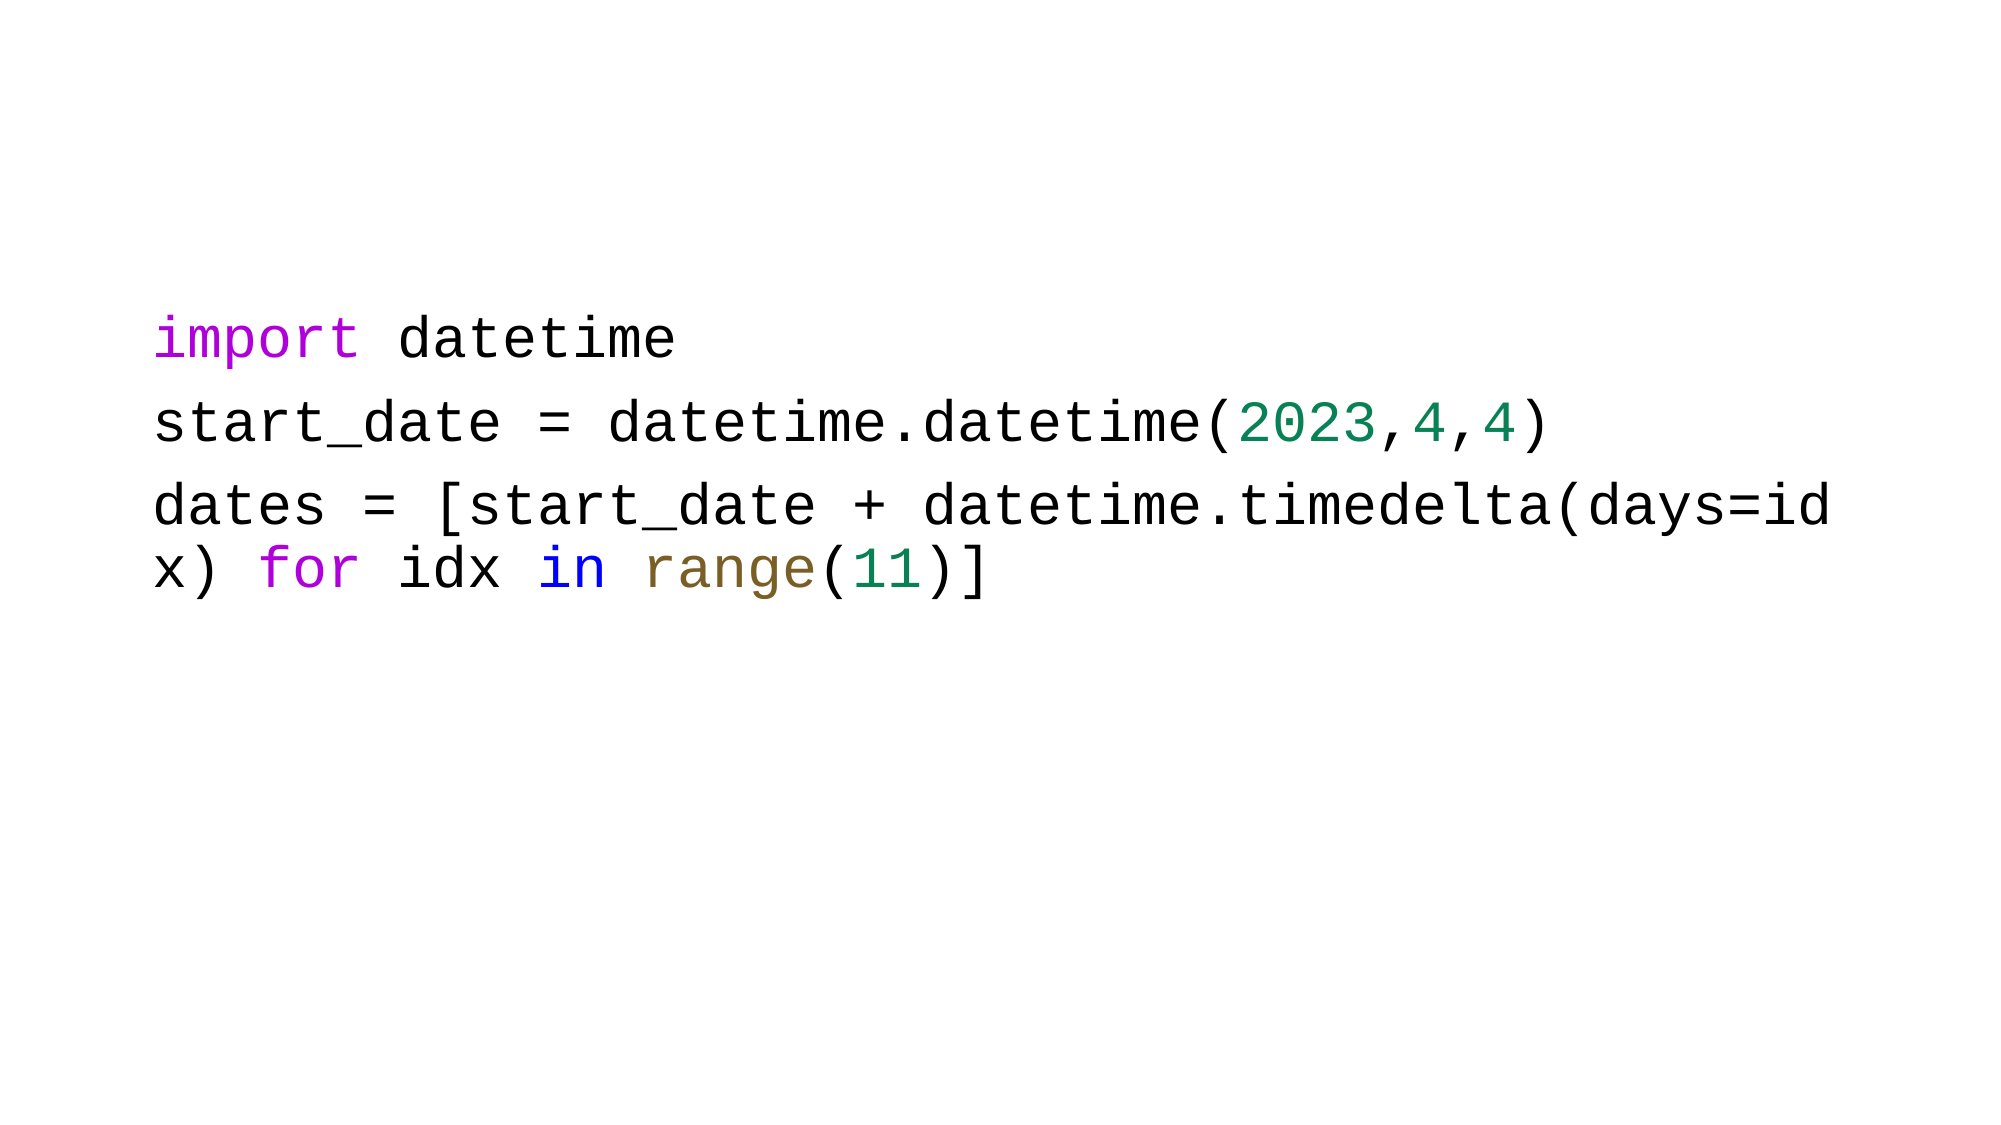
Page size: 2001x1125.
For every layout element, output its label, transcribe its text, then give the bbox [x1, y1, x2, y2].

list import datetime start_date = datetime.datetime(2023,4,4) dates = [start_date + datetime.timedelta(days=idx) for idx in range(11)] [137, 299, 1863, 1014]
